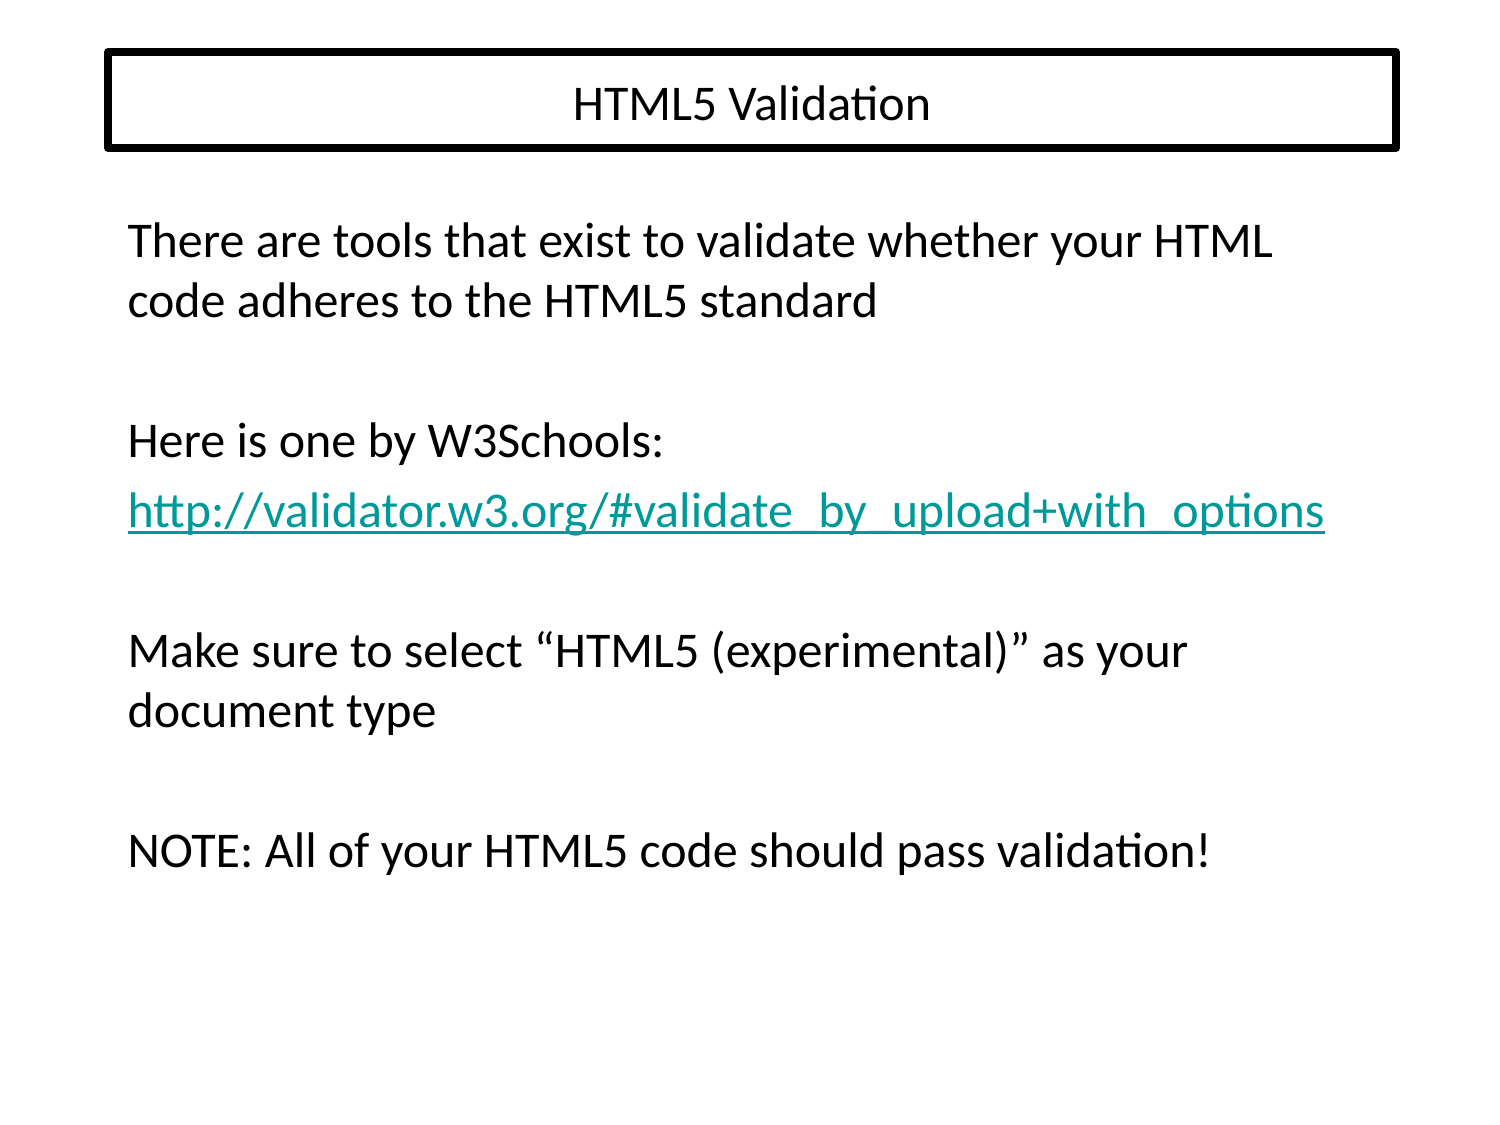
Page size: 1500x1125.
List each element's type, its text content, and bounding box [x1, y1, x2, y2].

title HTML5 Validation [104, 48, 1400, 152]
list There are tools that exist to validate whether your HTML code adheres to the HTML5 standard Here is one by W3Schools: http://validator.w3.org/#validate_by_upload+with_options Make sure to select “HTML5 (experimental)” as your document type NOTE: All of your HTML5 code should pass validation! [112, 200, 1388, 938]
